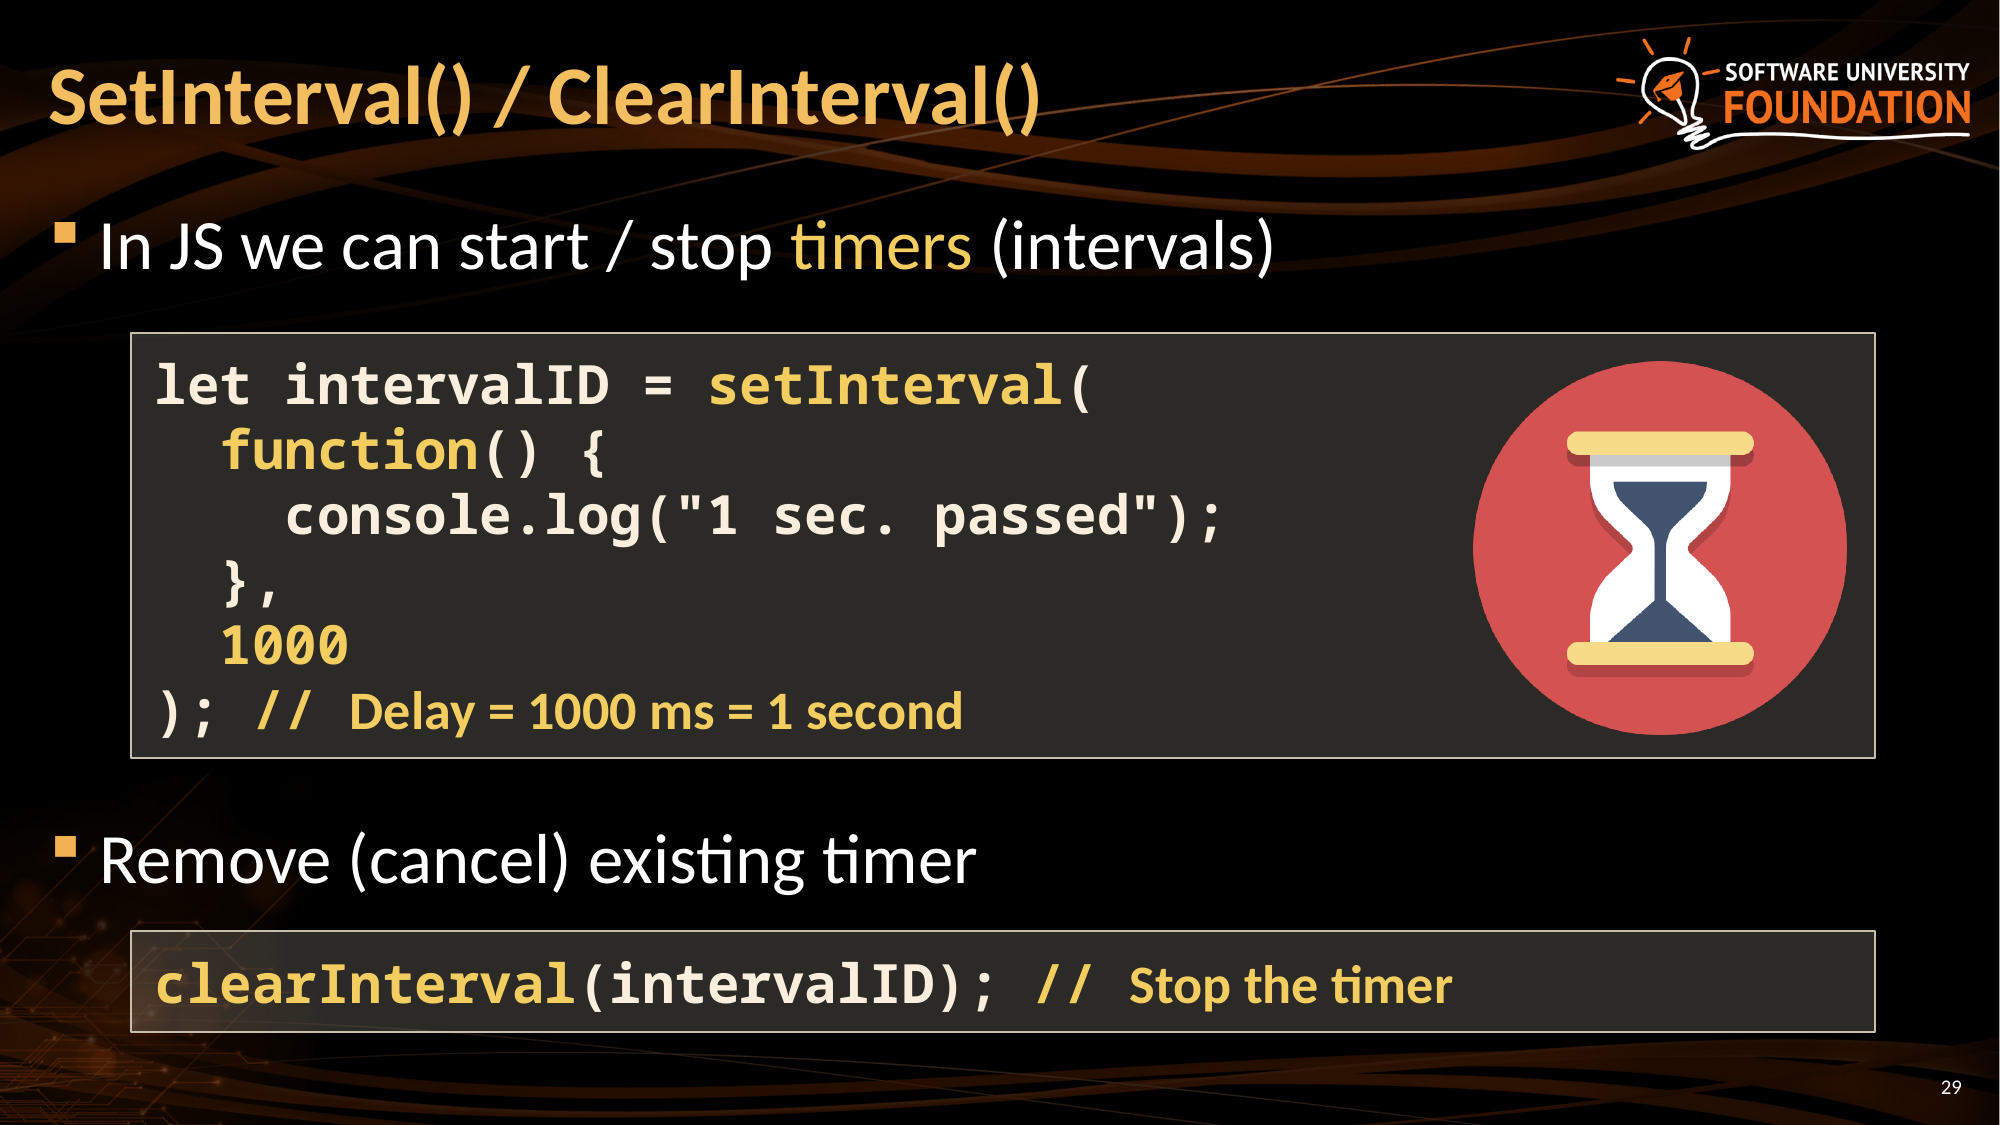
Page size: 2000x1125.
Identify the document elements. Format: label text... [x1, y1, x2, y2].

text_box clearInterval(intervalID); // Stop the timer [131, 931, 1875, 1032]
title SetInterval() / ClearInterval() [30, 6, 1602, 189]
picture [0, 0, 2000, 1125]
list In JS we can start / stop timers (intervals) [31, 188, 1968, 1103]
text_box let intervalID = setInterval( function() { console.log("1 sec. passed"); }, 1000 ); // Delay = 1000 ms = 1 second [131, 332, 1875, 758]
text_box Remove (cancel) existing timer [34, 801, 1034, 906]
